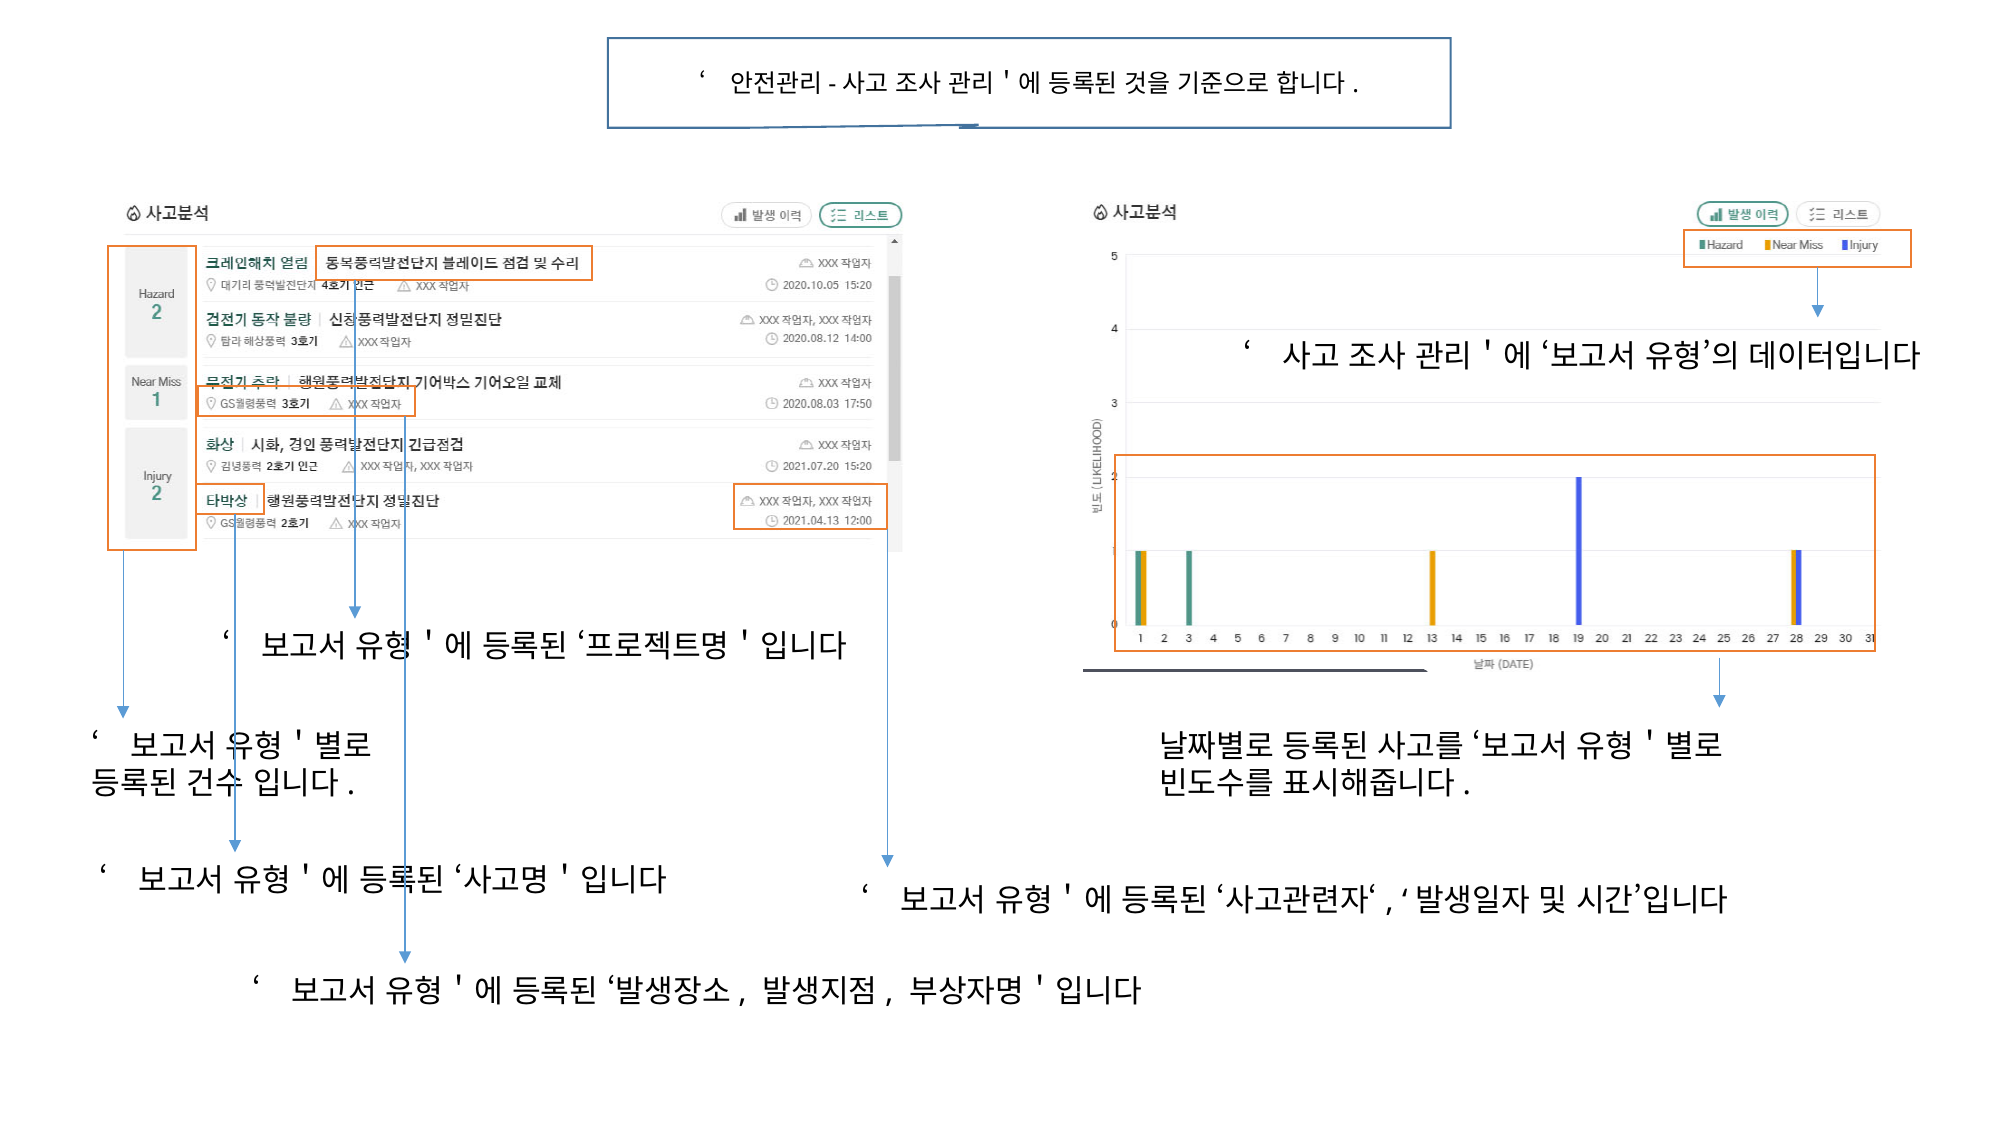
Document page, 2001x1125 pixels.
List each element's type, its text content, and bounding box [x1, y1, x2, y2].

text_box 날짜별로 등록된 사고를 ‘보고서 유형＇별로 빈도수를 표시해줍니다. [1144, 718, 1747, 809]
text_box ‘보고서 유형＇에 등록된 ‘프로젝트명＇입니다 [406, 618, 863, 671]
text_box ‘사고 조사 관리＇에 ‘보고서 유형’의 데이터입니다 [1887, 328, 1937, 381]
text_box ‘안전관리-사고 조사 관리＇에 등록된 것을 기준으로 합니다. [606, 37, 1452, 129]
text_box ‘보고서 유형＇에 등록된 ‘프로젝트명＇입니다 [236, 618, 404, 671]
text_box ‘보고서 유형＇별로 등록된 건수 입니다. [77, 718, 234, 809]
text_box [1887, 229, 1912, 268]
text_box ‘보고서 유형＇에 등록된 ‘사고명＇입니다 [406, 852, 683, 905]
text_box ‘보고서 유형＇별로 등록된 건수 입니다. [236, 718, 387, 809]
text_box ‘보고서 유형＇에 등록된 ‘프로젝트명＇입니다 [207, 618, 234, 671]
text_box ‘보고서 유형＇에 등록된 ‘발생장소, 발생지점, 부상자명＇입니다 [237, 963, 1157, 1016]
text_box ‘보고서 유형＇에 등록된 ‘사고명＇입니다 [84, 852, 404, 905]
picture [1083, 183, 1887, 672]
picture [107, 191, 925, 552]
text_box ‘보고서 유형＇에 등록된 ‘사고관련자‘, ‘발생일자 및 시간’입니다 [846, 872, 1744, 925]
